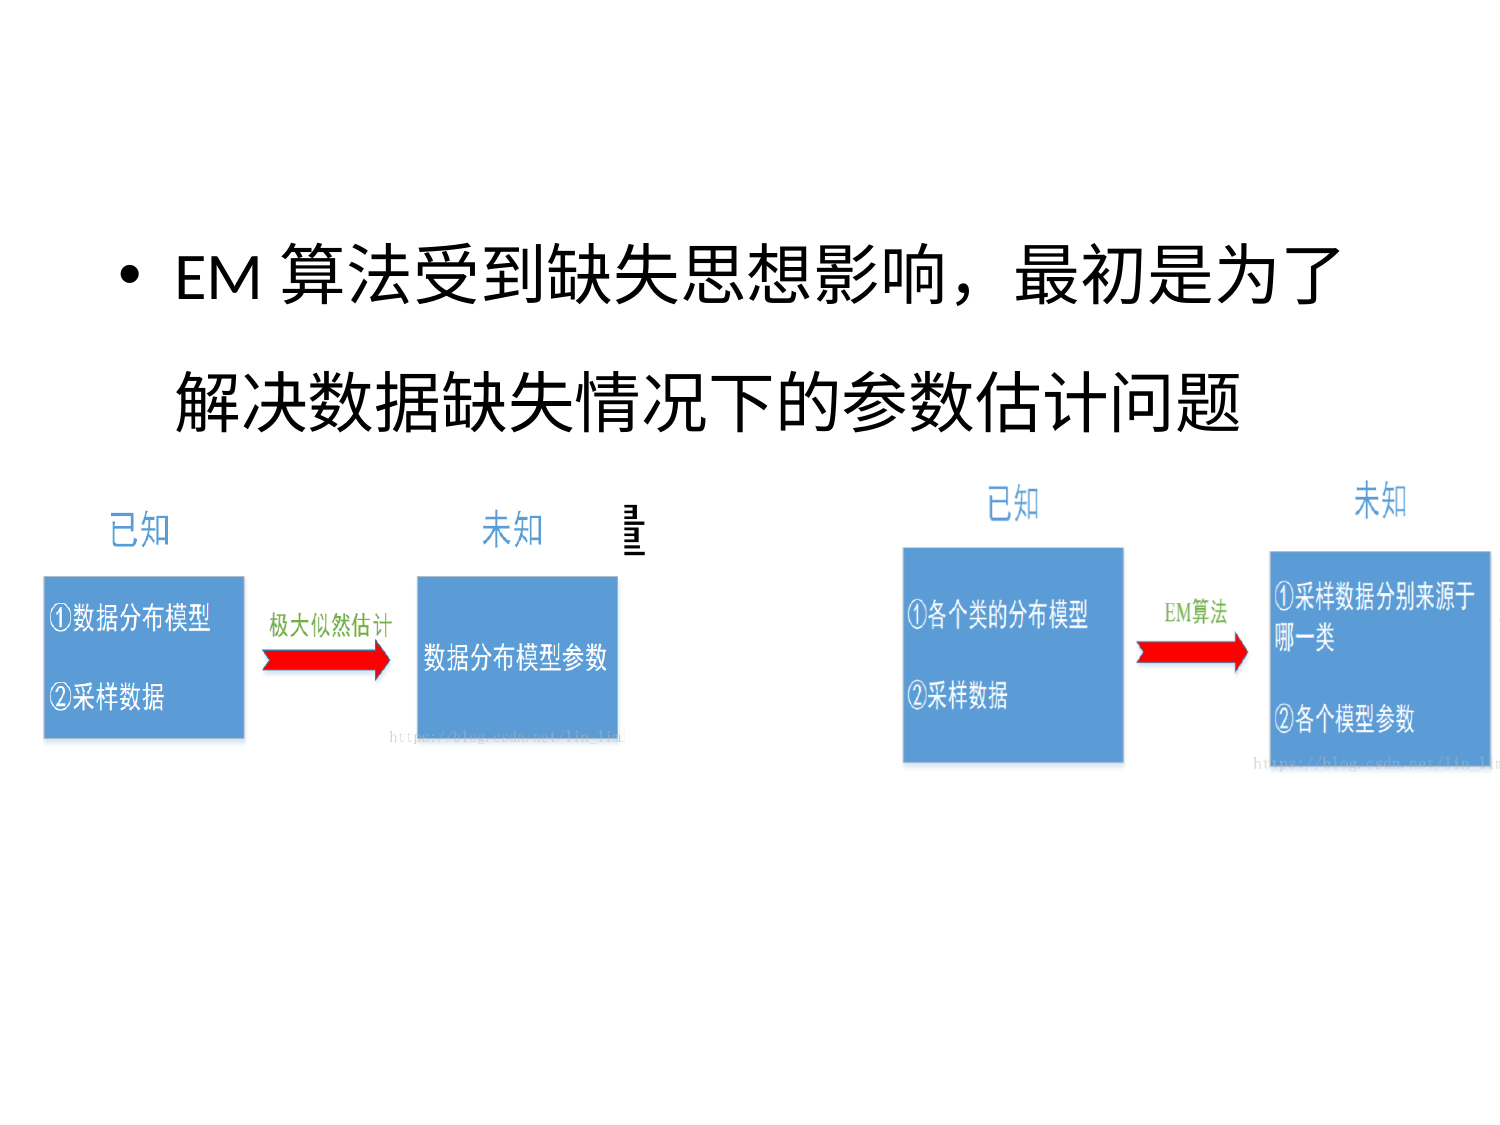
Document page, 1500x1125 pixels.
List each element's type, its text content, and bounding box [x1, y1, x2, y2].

picture [893, 473, 1500, 775]
list EM算法受到缺失思想影响，最初是为了解决数据缺失情况下的参数估计问题 估计参数隐变量 [103, 177, 1397, 713]
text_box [27, 493, 625, 755]
